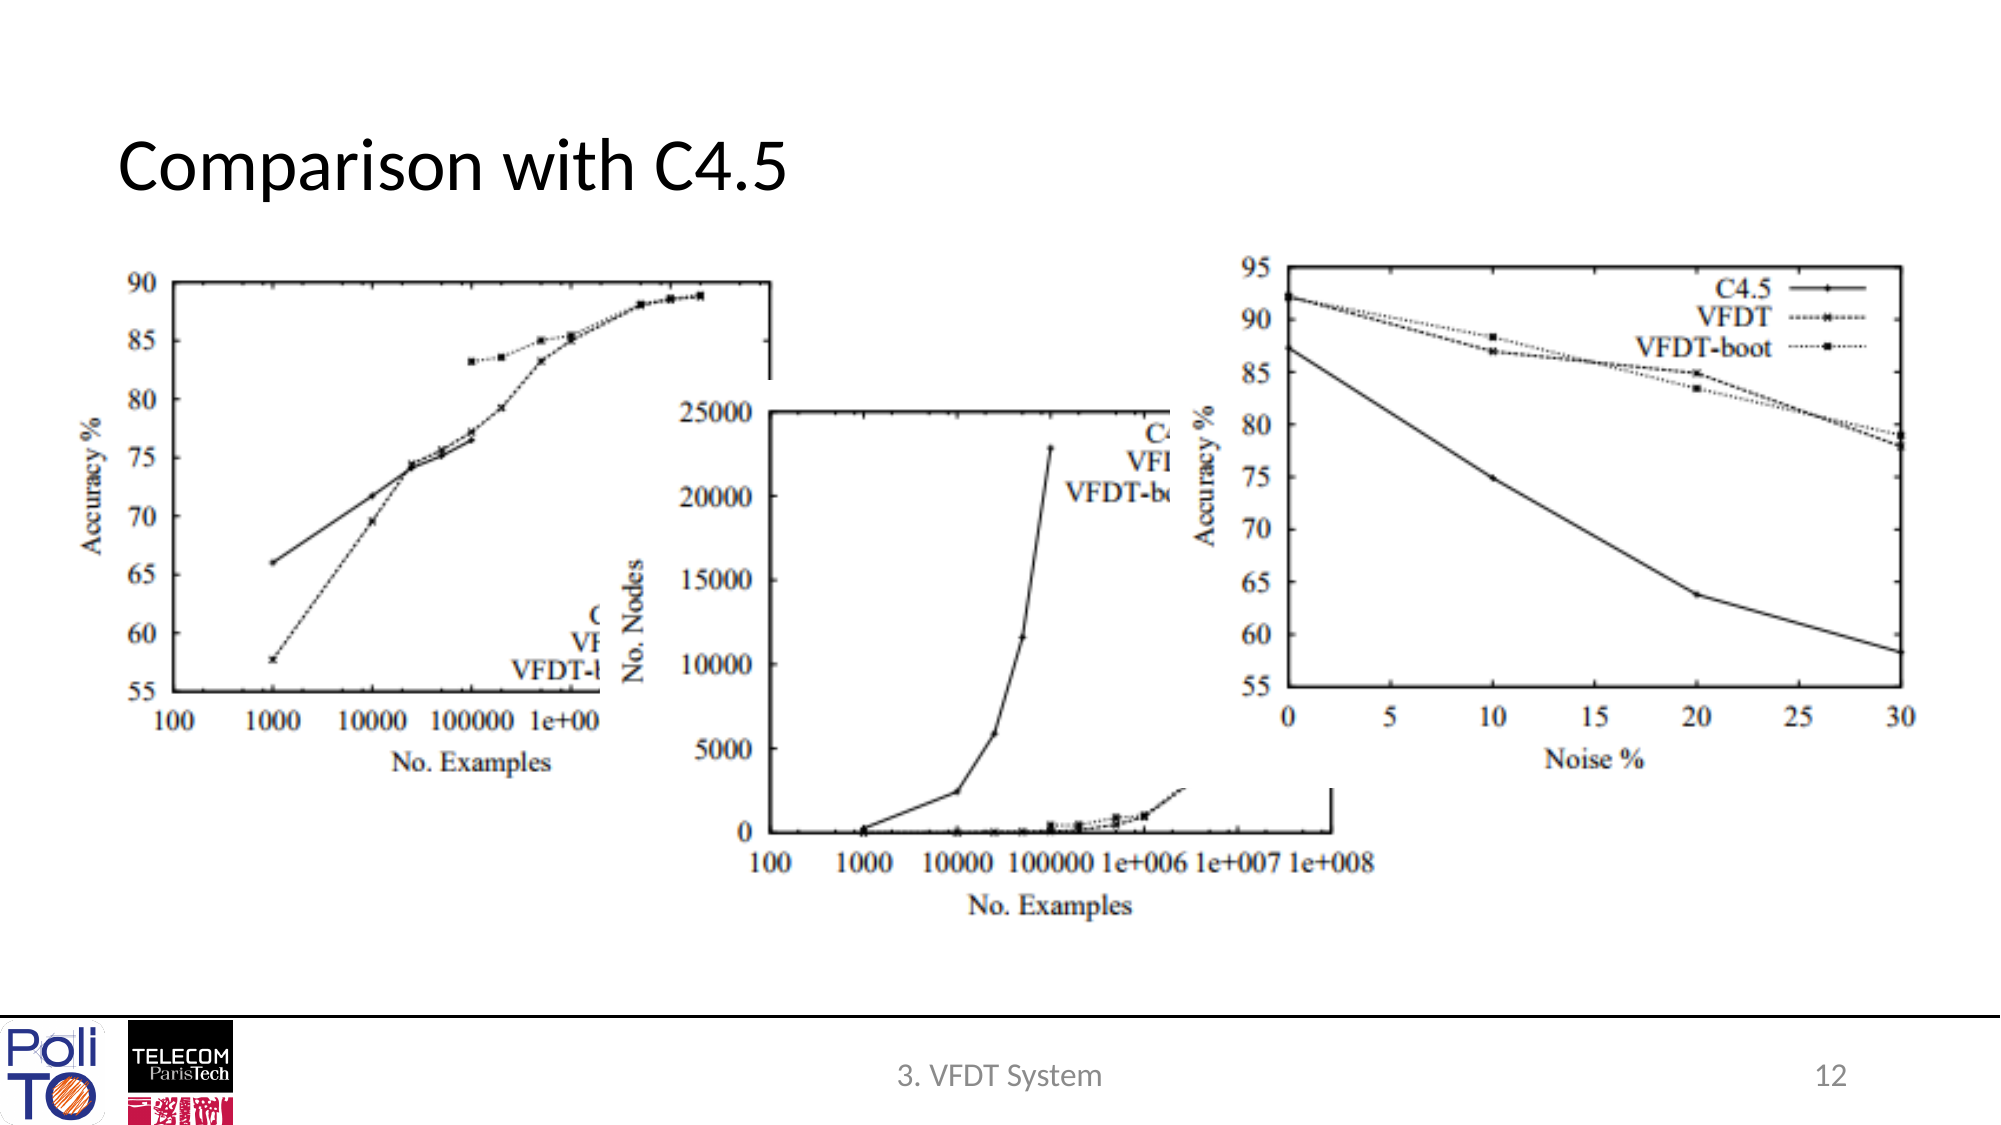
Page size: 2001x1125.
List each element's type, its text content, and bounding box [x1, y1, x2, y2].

slide_number 12 [1412, 1042, 1863, 1103]
picture [67, 240, 1933, 929]
picture [128, 1020, 233, 1125]
picture [0, 1020, 105, 1125]
text_box Comparison with C4.5 [104, 108, 1508, 213]
footer 3. VFDT System [662, 1042, 1338, 1103]
